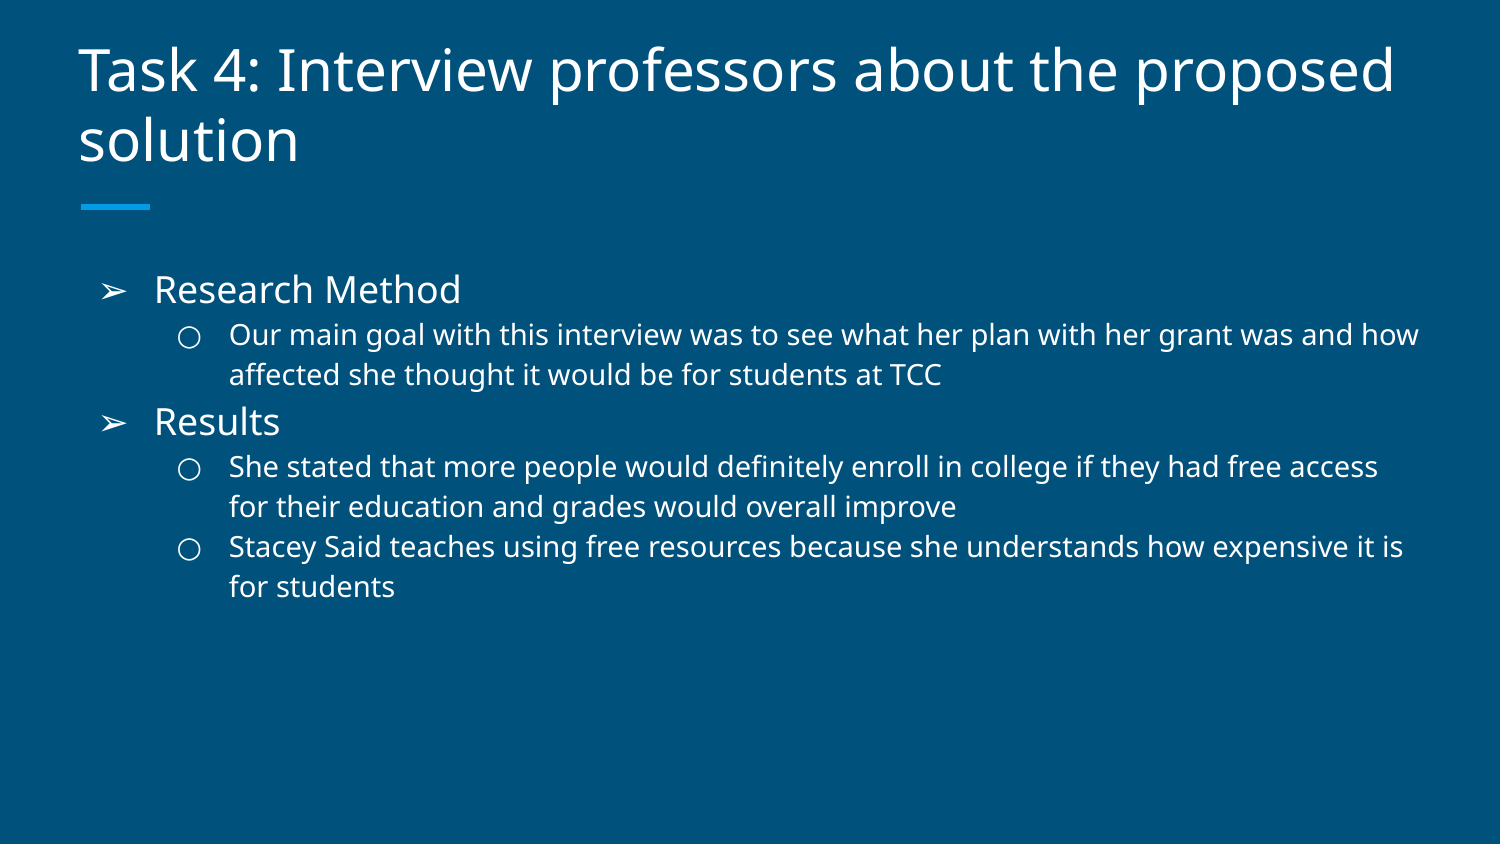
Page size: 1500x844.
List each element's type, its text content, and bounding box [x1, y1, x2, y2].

title Task 4: Interview professors about the proposed solution [63, 75, 1437, 188]
list Research Method Our main goal with this interview was to see what her plan with her grant was and how affected she thought it would be for students at TCC Results She stated that more people would definitely enroll in college if they had free access for their education and grades would overall improve Stacey Said teaches using free resources because she understands how expensive it is for students [63, 244, 1437, 750]
